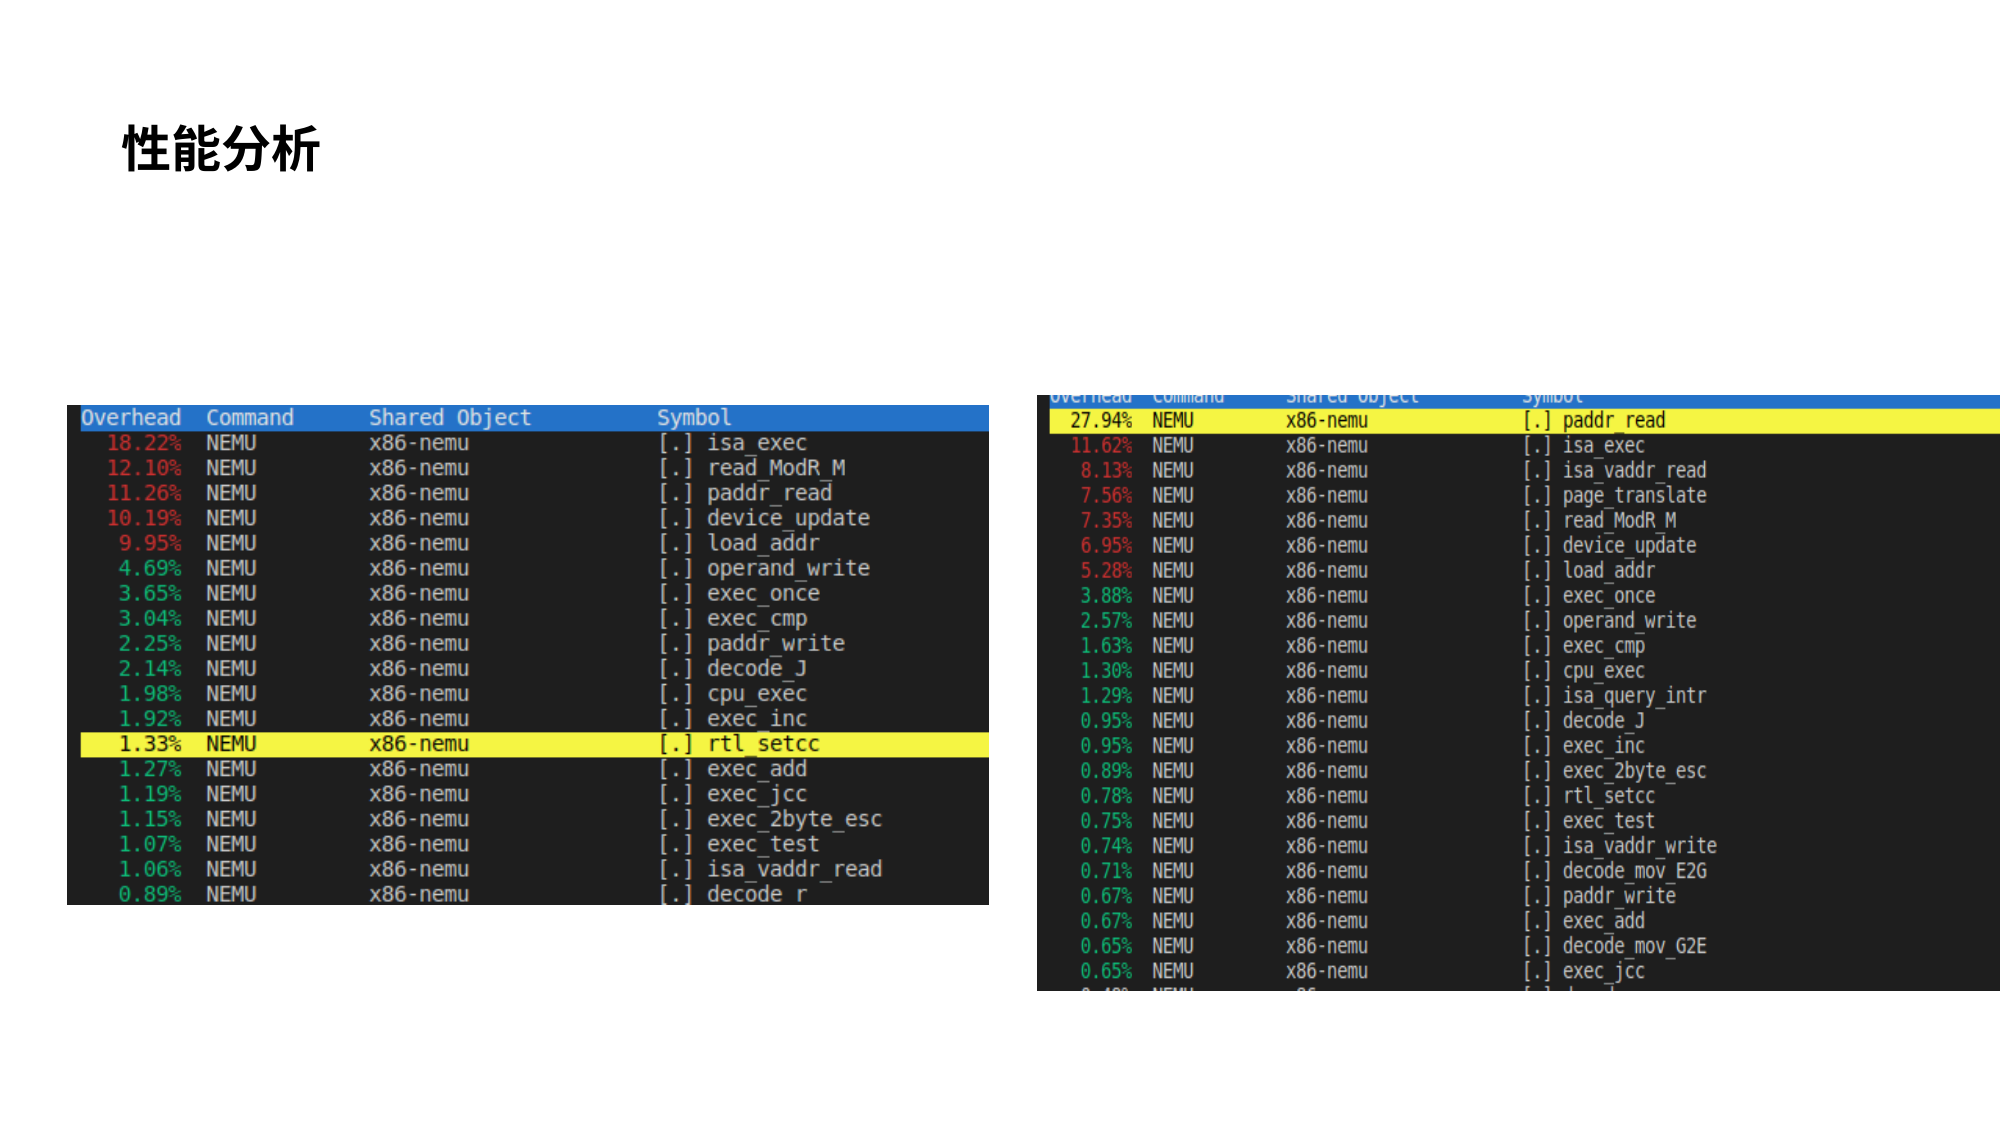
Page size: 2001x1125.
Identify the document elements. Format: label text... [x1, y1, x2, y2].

picture [1037, 395, 2000, 991]
title 性能分析 [106, 42, 1832, 260]
picture [67, 405, 989, 905]
